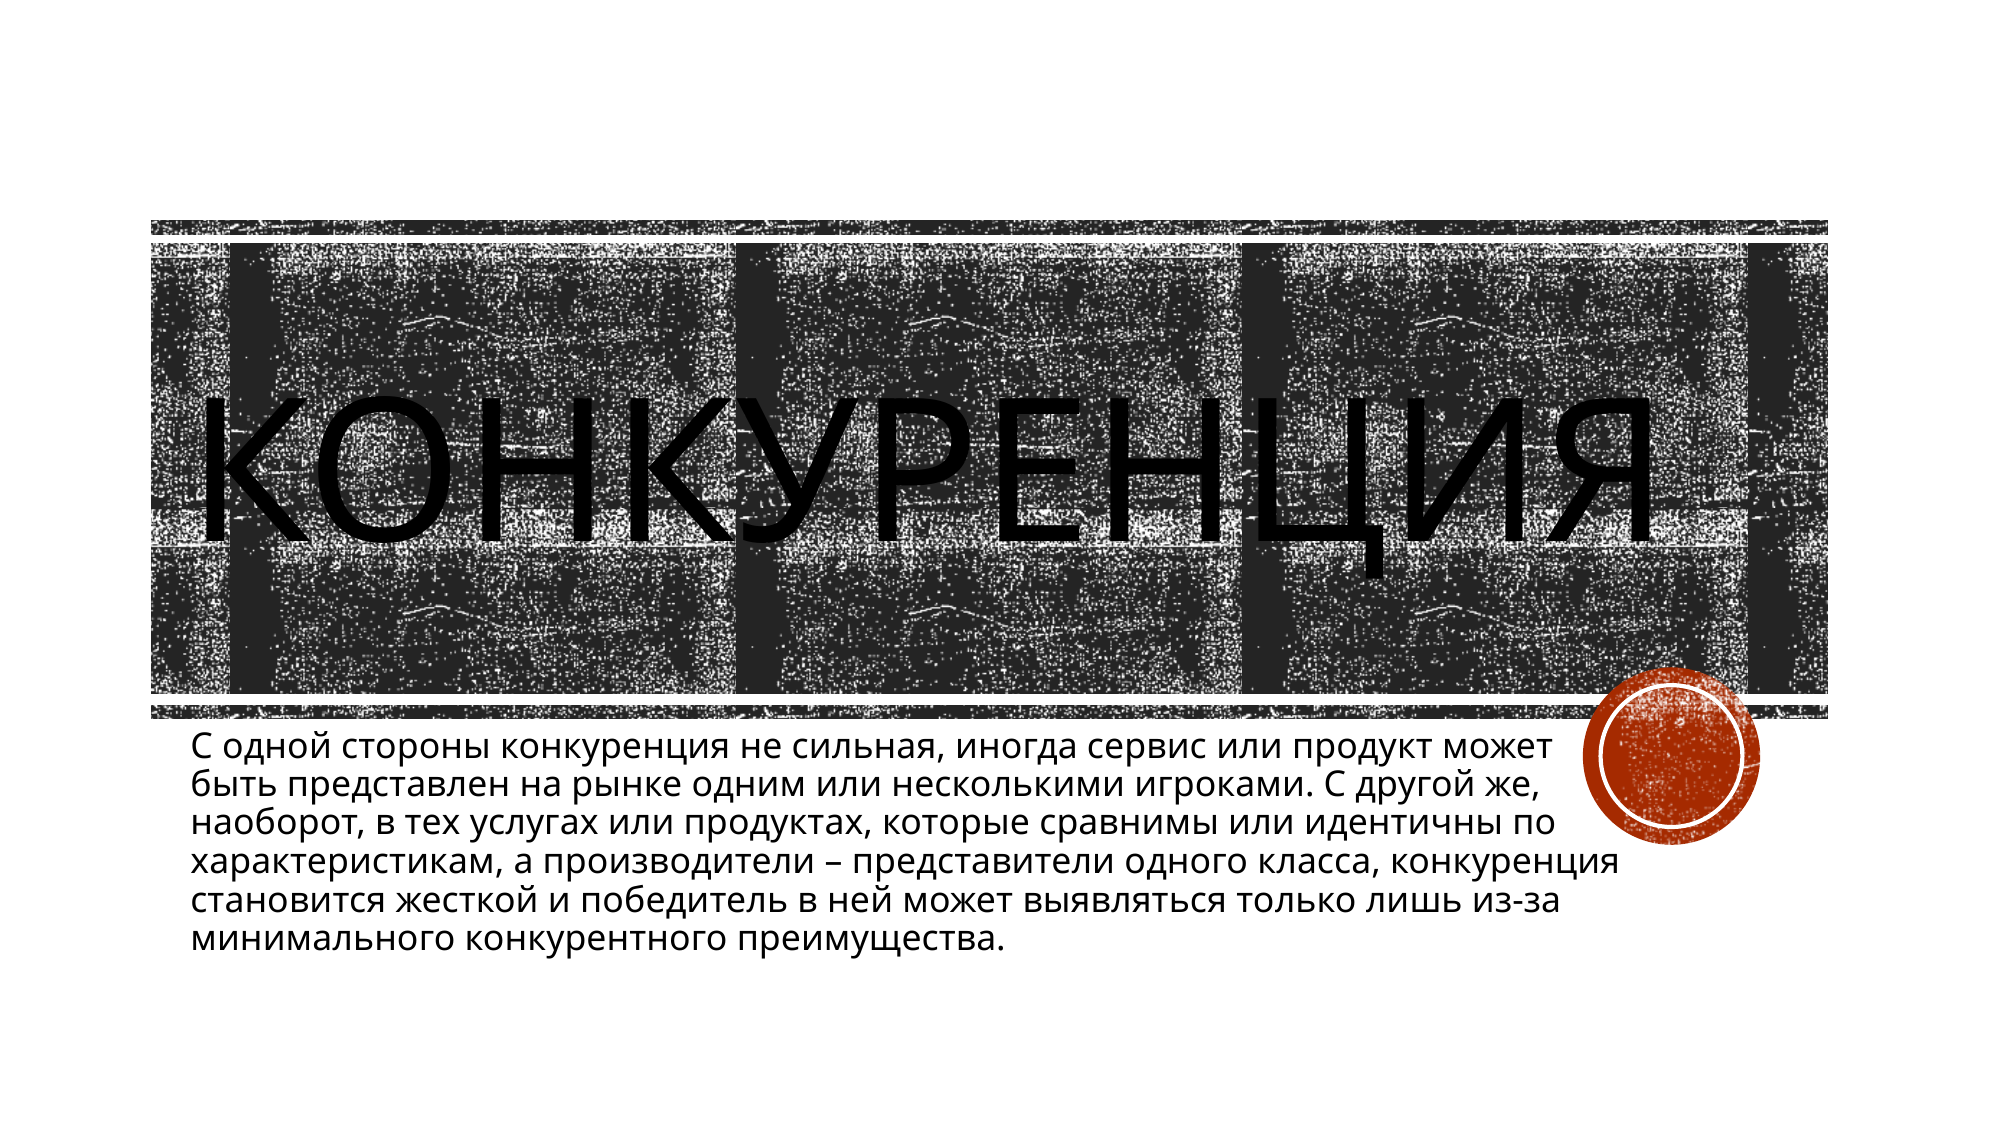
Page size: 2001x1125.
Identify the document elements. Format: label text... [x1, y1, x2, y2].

title Конкуренция [172, 234, 1808, 733]
subtitle С одной стороны конкуренция не сильная, иногда сервис или продукт может быть представлен на рынке одним или несколькими игроками. С другой же, наоборот, в тех услугах или продуктах, которые сравнимы или идентичны по характеристикам, а производители – представители одного класса, конкуренция становится жесткой и победитель в ней может выявляться только лишь из-за минимального конкурентного преимущества. [175, 720, 1663, 1014]
